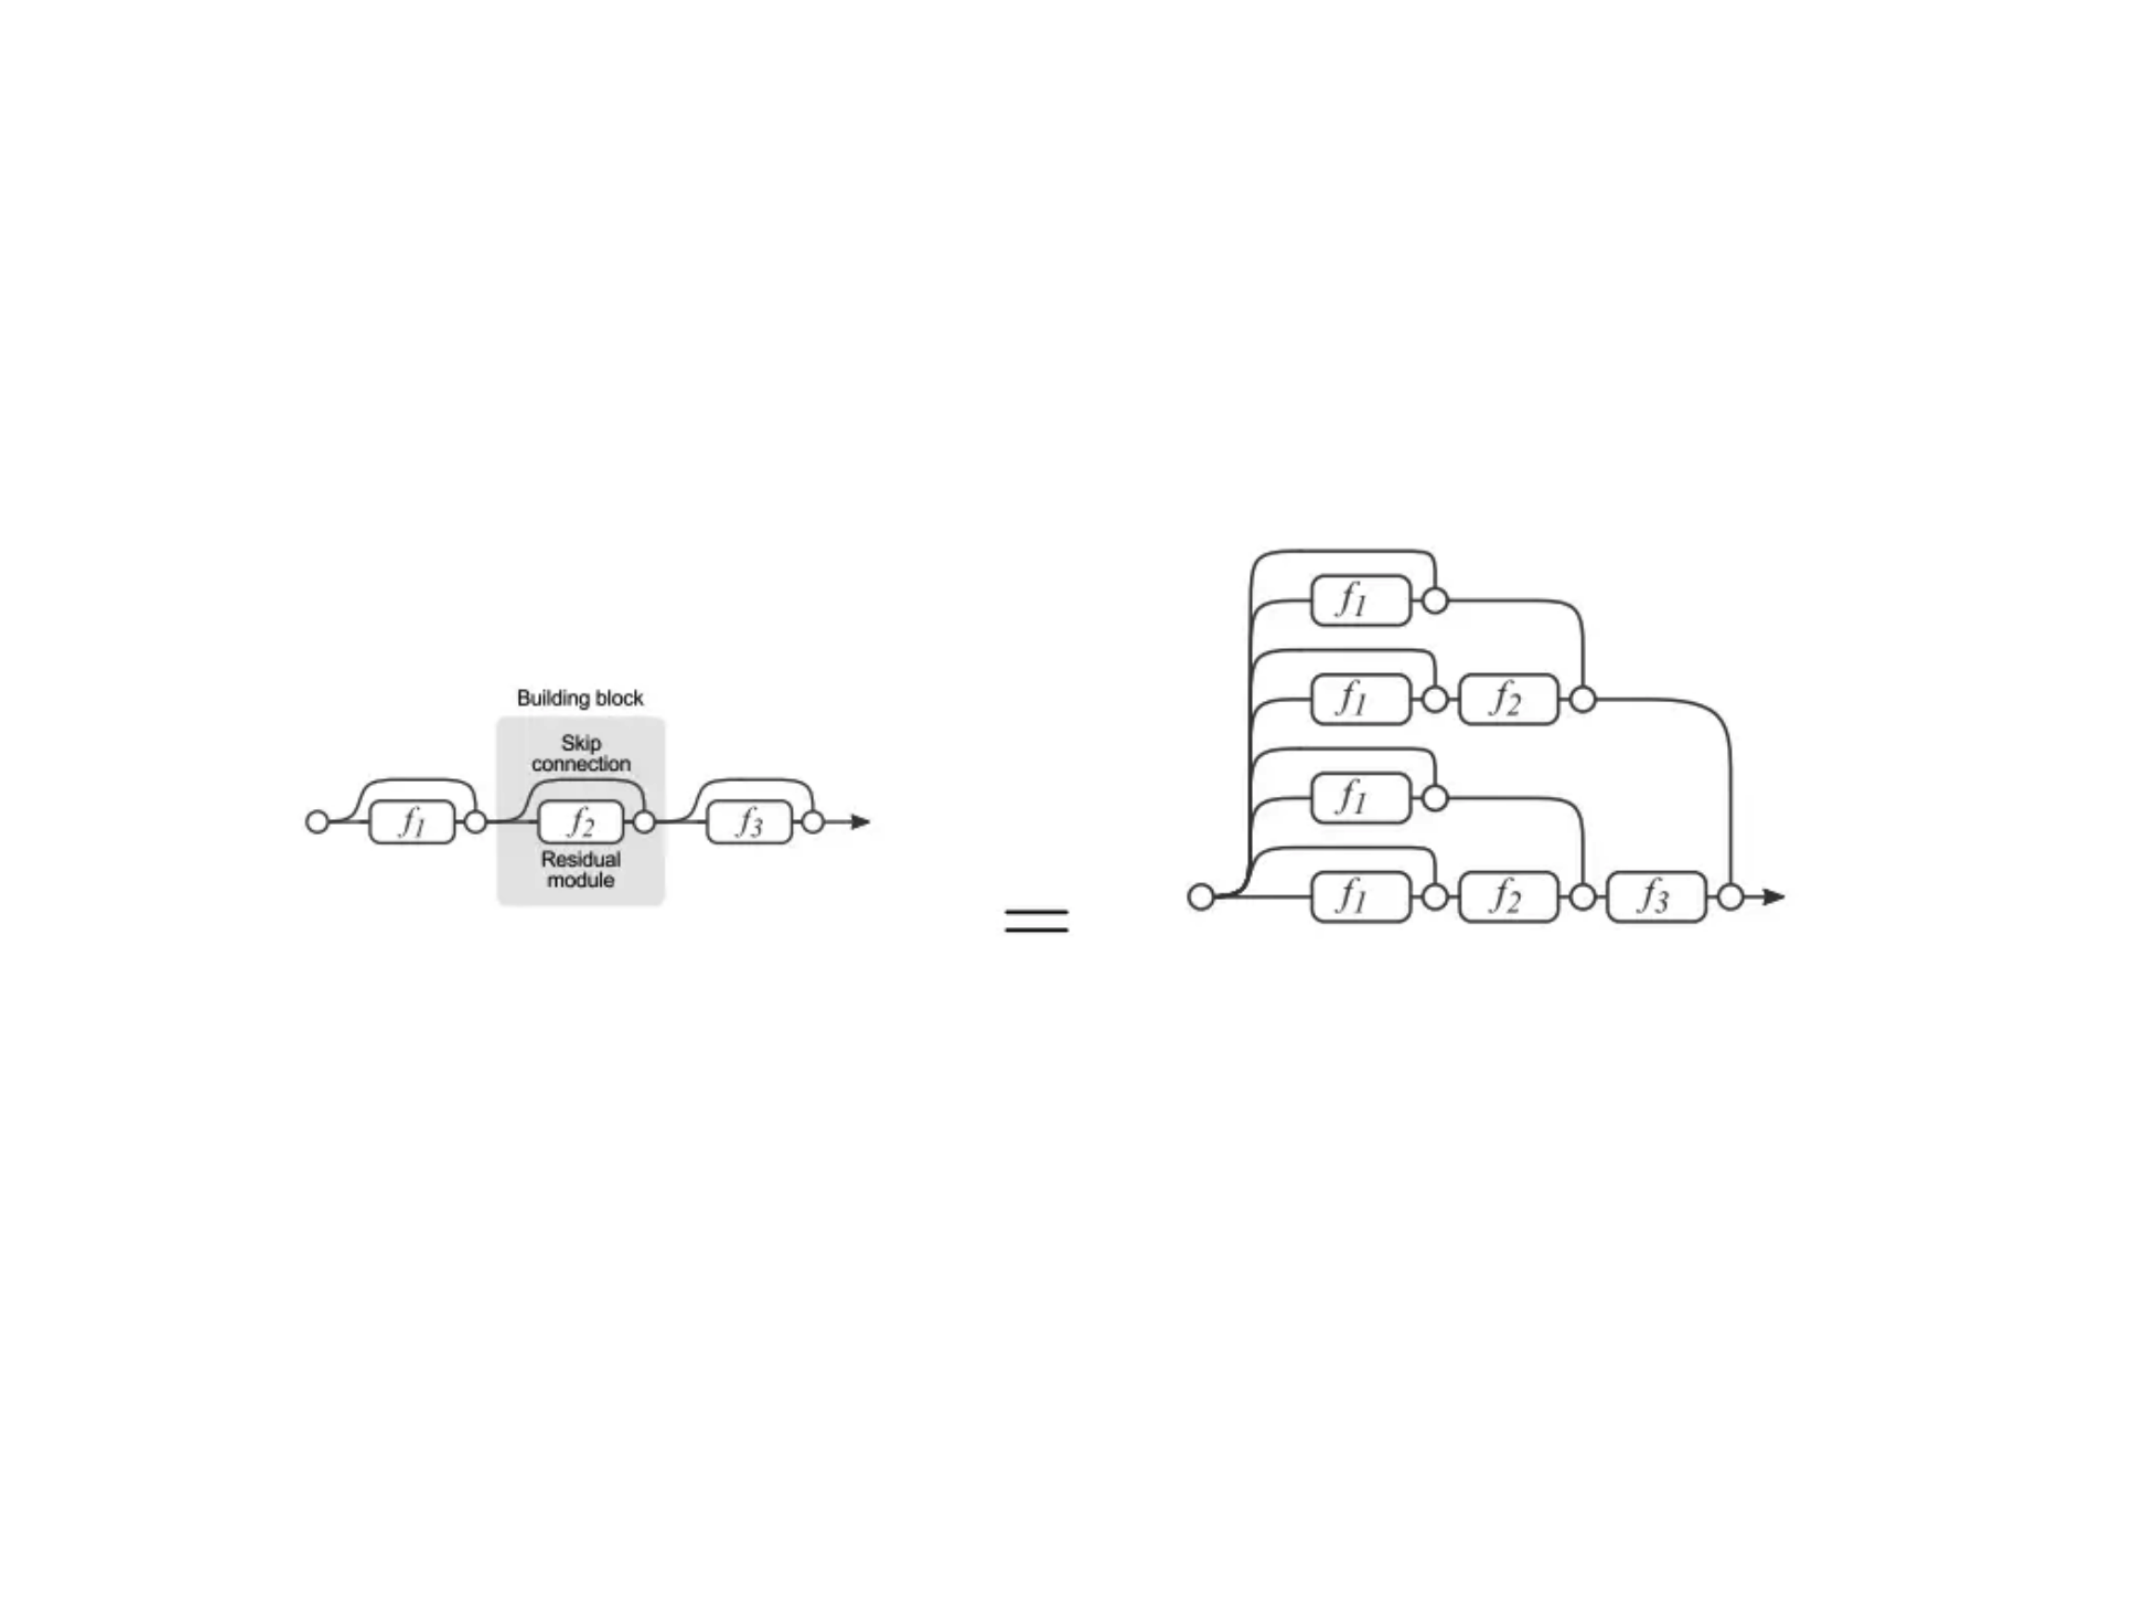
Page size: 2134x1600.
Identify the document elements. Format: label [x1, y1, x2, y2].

picture [279, 457, 1811, 999]
